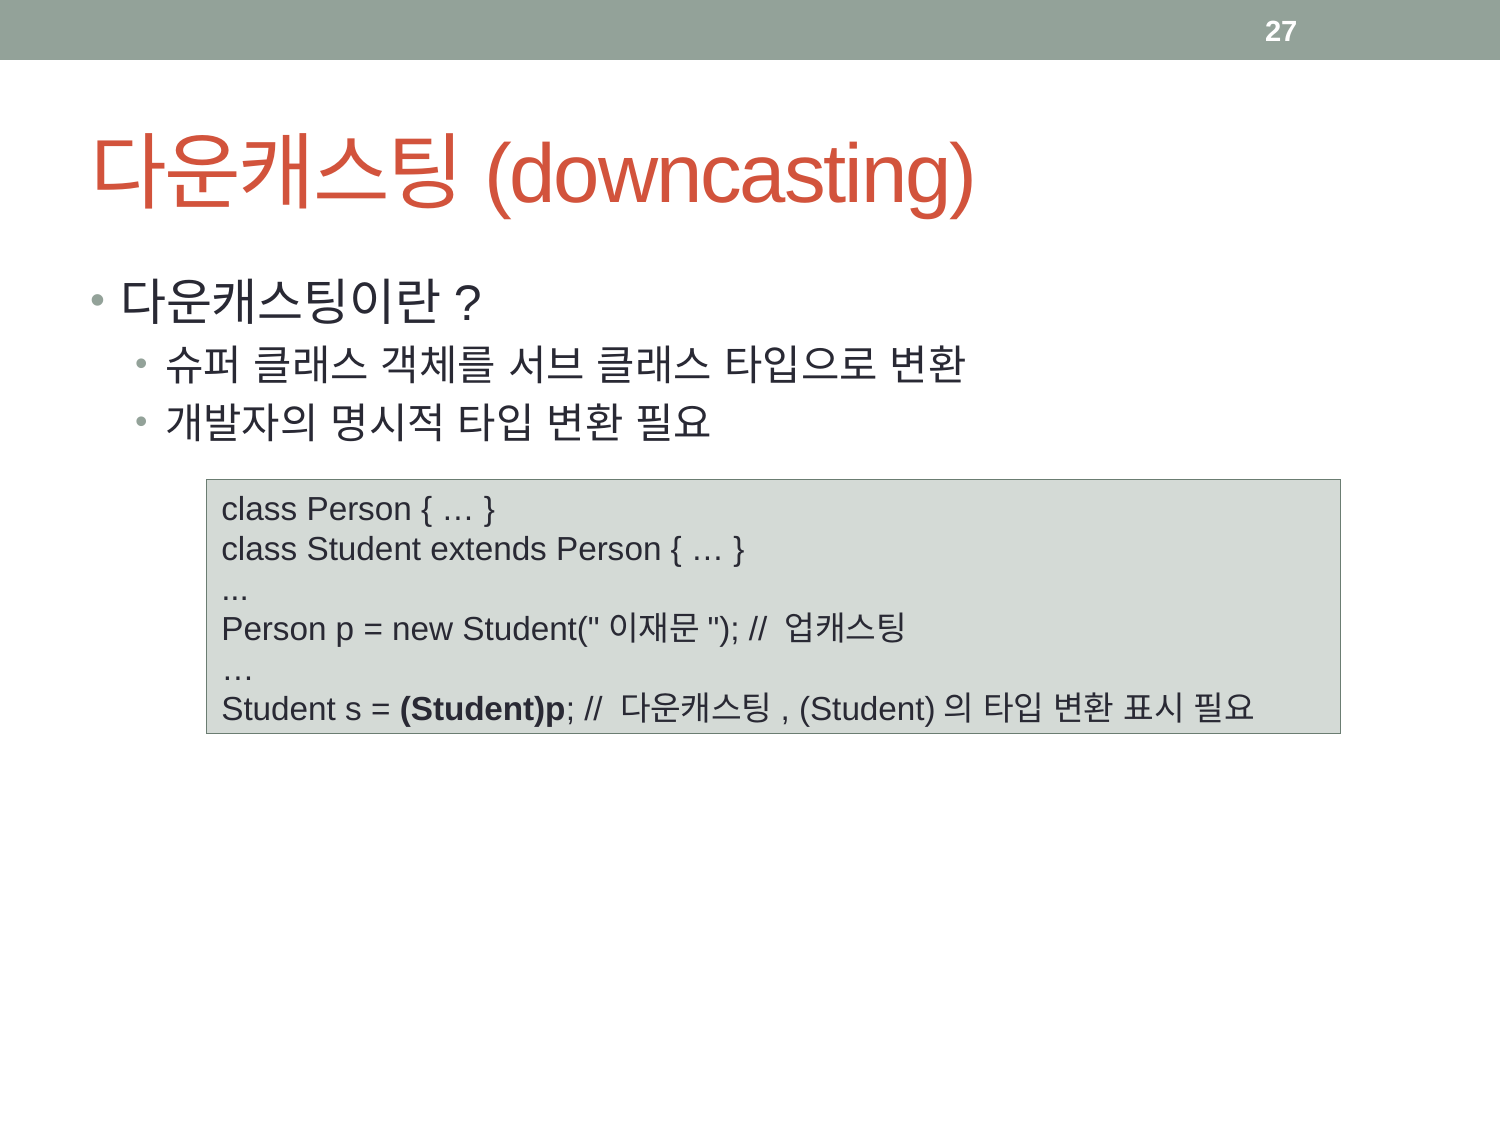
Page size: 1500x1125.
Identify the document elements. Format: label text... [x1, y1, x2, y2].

text_box class Person { … } class Student extends Person { … } ... Person p = new Student("이재문"); // 업캐스팅 … Student s = (Student)p; // 다운캐스팅, (Student)의 타입 변환 표시 필요 [206, 479, 1341, 734]
slide_number 27 [1250, 3, 1425, 57]
list 다운캐스팅이란? 슈퍼 클래스 객체를 서브 클래스 타입으로 변환 개발자의 명시적 타입 변환 필요 [75, 262, 1425, 1063]
title 다운캐스팅(downcasting) [75, 87, 1425, 250]
